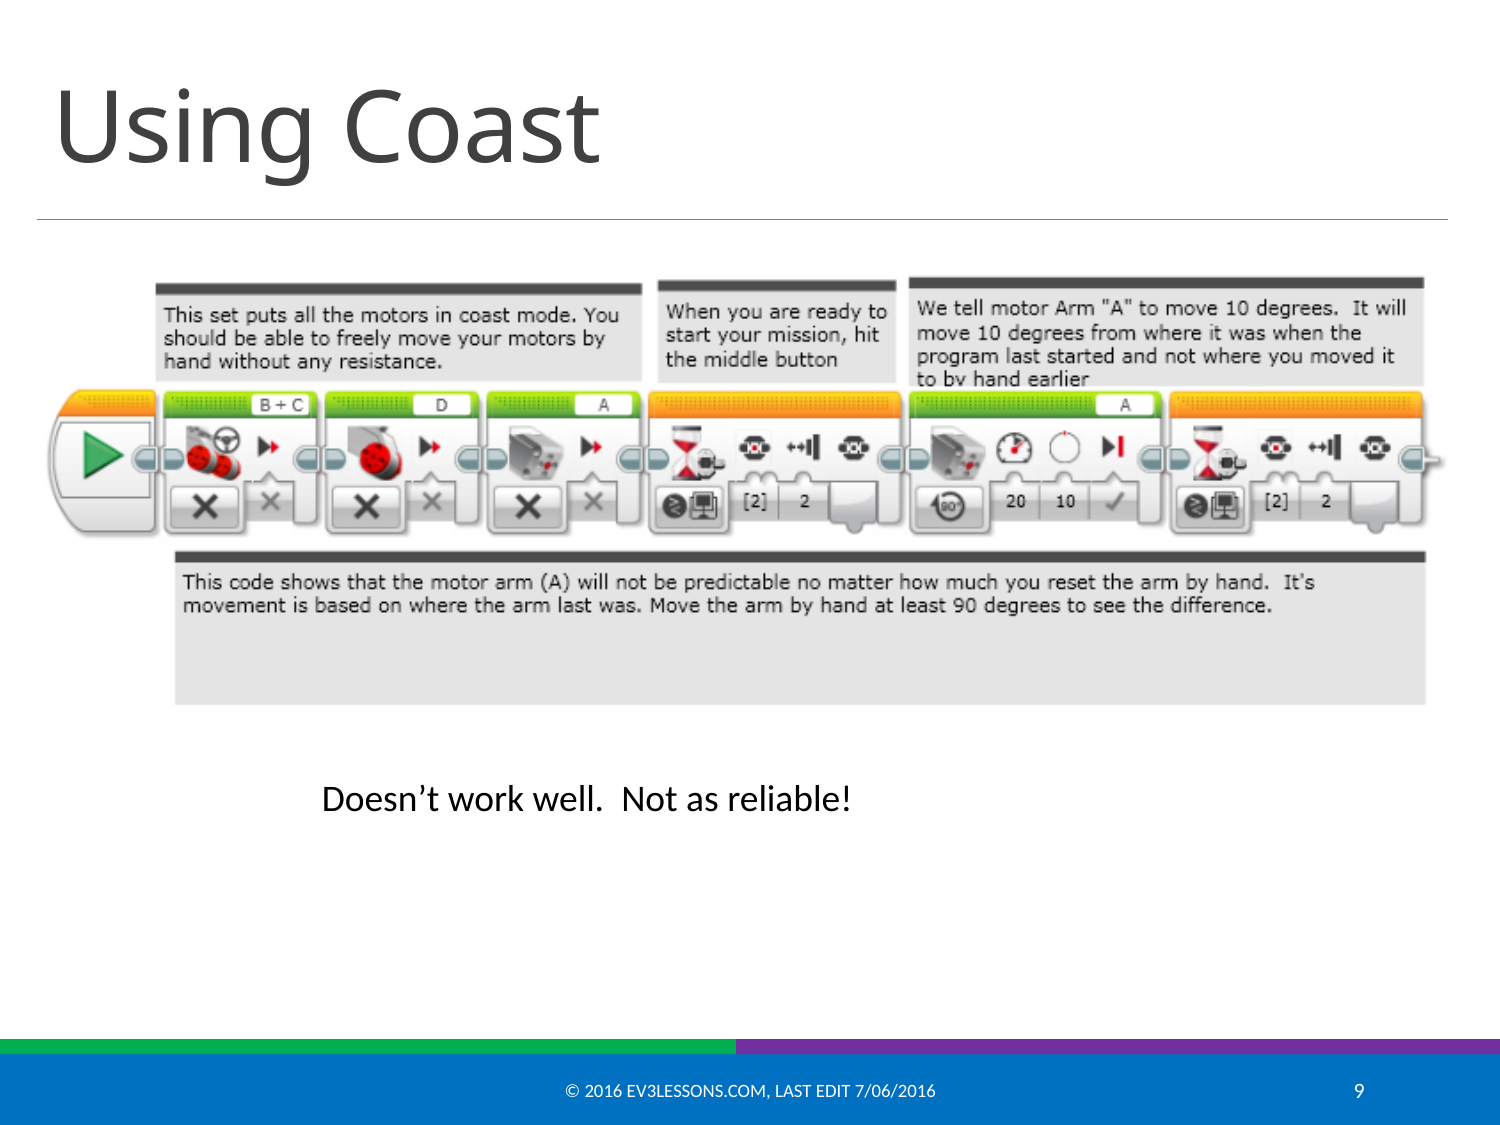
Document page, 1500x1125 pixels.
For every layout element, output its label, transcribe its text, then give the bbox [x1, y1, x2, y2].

text_box Doesn’t work well. Not as reliable! [307, 766, 1236, 826]
slide_number 9 [1218, 1059, 1380, 1120]
title Using Coast [37, 47, 1448, 191]
picture [29, 246, 1456, 749]
footer © 2016 EV3Lessons.com, Last edit 7/06/2016 [453, 1059, 1047, 1120]
